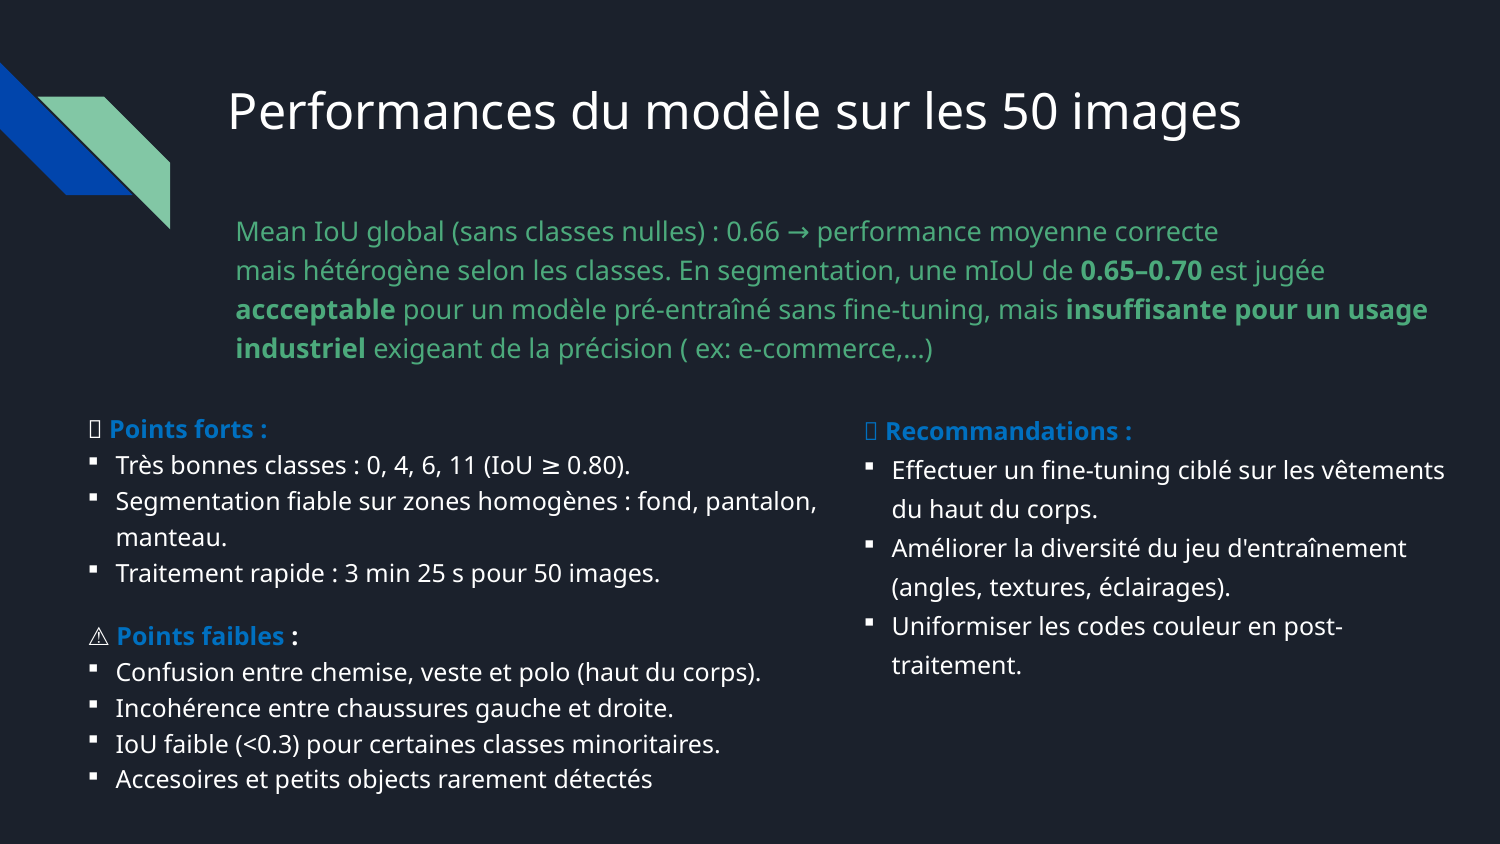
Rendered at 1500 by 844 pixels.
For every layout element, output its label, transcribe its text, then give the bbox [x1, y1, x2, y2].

text_box Mean IoU global (sans classes nulles) : 0.66 → performance moyenne correcte mais hétérogène selon les classes. En segmentation, une mIoU de 0.65–0.70 est jugée accceptable pour un modèle pré-entraîné sans fine-tuning, mais insuffisante pour un usage industriel exigeant de la précision ( ex: e-commerce,…) [220, 200, 1450, 370]
text_box ⚠️ Points faibles : Confusion entre chemise, veste et polo (haut du corps). Incohérence entre chaussures gauche et droite. IoU faible (<0.3) pour certaines classes minoritaires. Accesoires et petits objects rarement détectés [72, 607, 840, 802]
text_box ✅ Points forts : Très bonnes classes : 0, 4, 6, 11 (IoU ≥ 0.80). Segmentation fiable sur zones homogènes : fond, pantalon, manteau. Traitement rapide : 3 min 25 s pour 50 images. [72, 370, 848, 595]
text_box 🚀 Recommandations : Effectuer un fine-tuning ciblé sur les vêtements du haut du corps. Améliorer la diversité du jeu d'entraînement (angles, textures, éclairages). Uniformiser les codes couleur en post-traitement. [848, 369, 1466, 687]
title Performances du modèle sur les 50 images [212, 64, 1368, 215]
